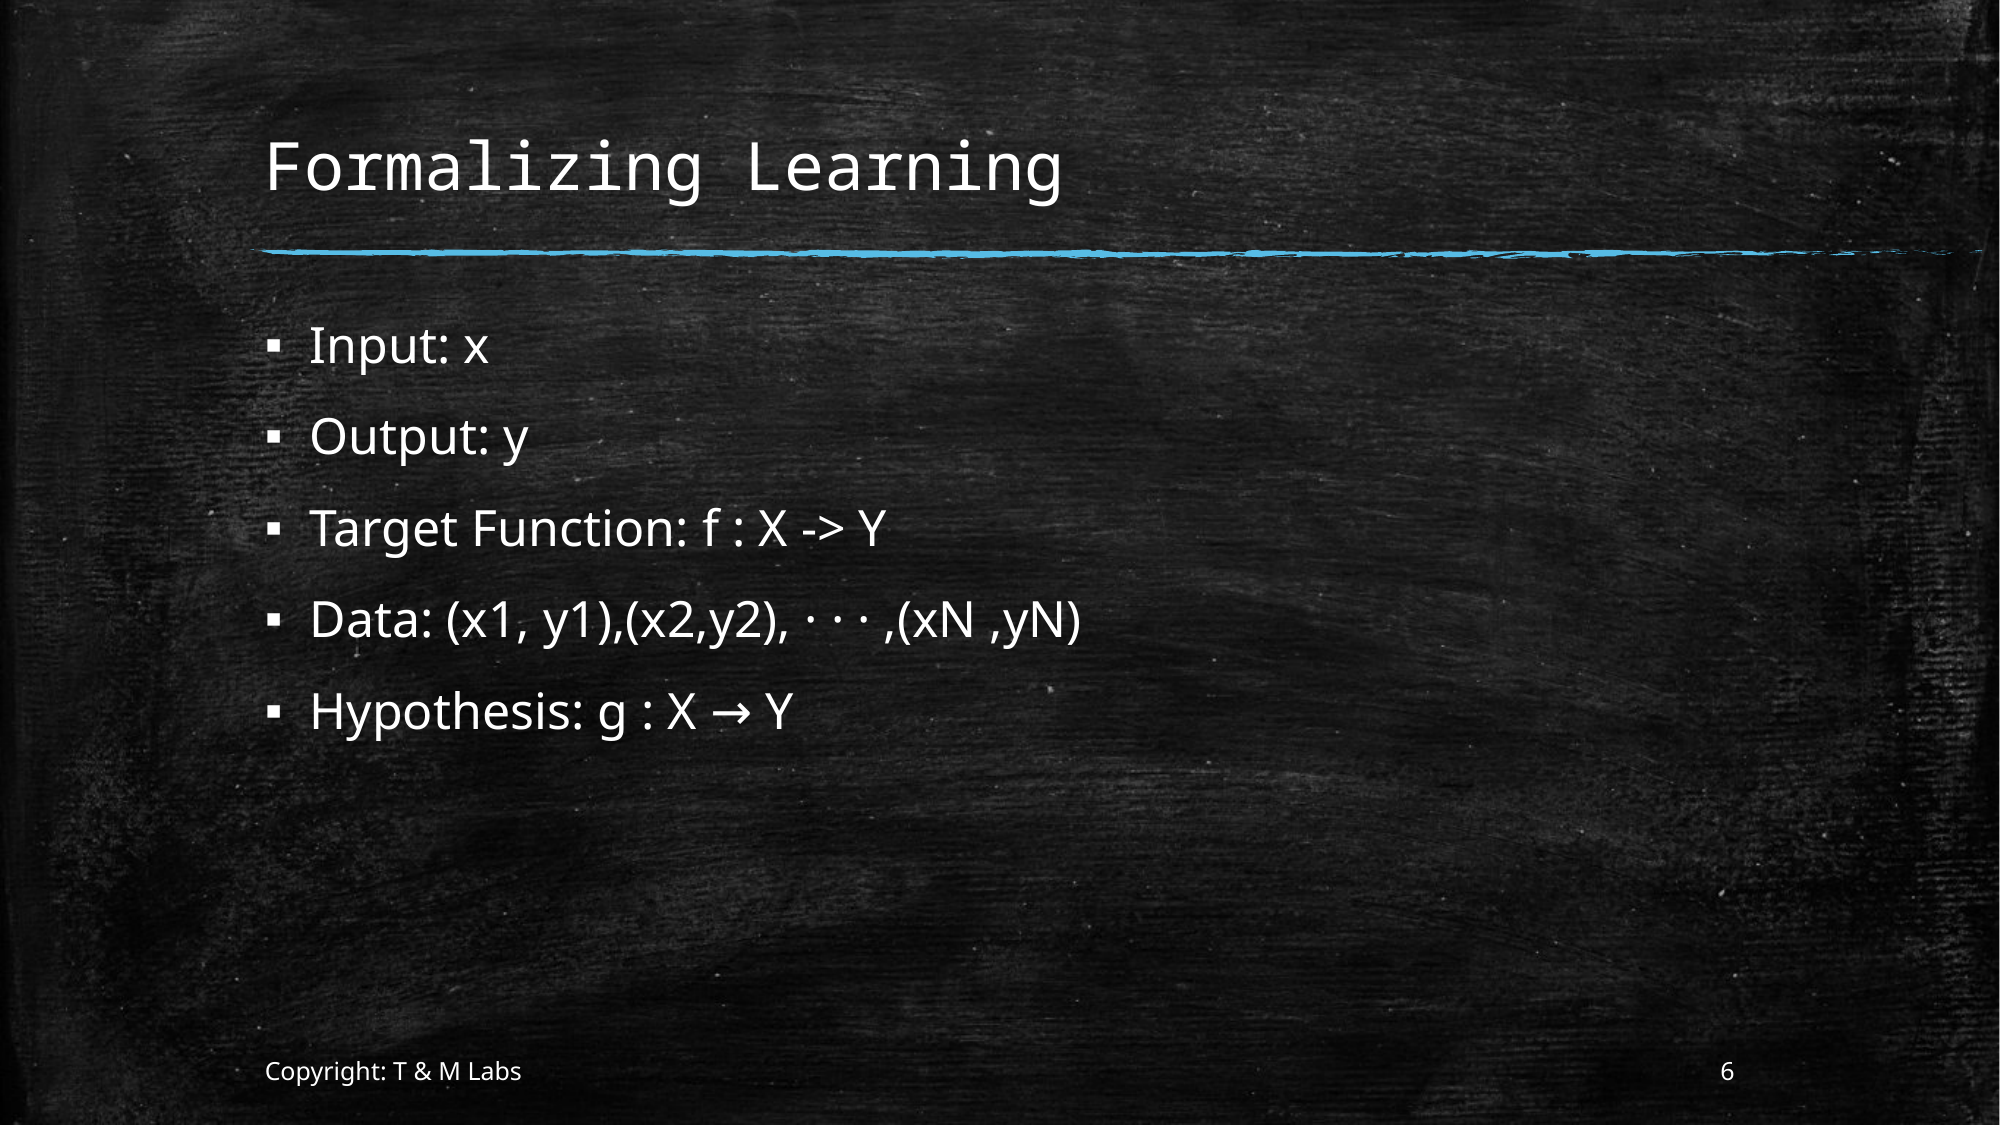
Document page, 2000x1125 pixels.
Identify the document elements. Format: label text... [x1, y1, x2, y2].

list Input: x Output: y Target Function: f : X -> Y Data: (x1, y1),(x2,y2), · · · ,(xN ,yN) Hypothesis: g : X → Y [249, 312, 1750, 1013]
footer Copyright: T & M Labs [249, 1050, 1288, 1096]
slide_number 6 [1562, 1050, 1750, 1096]
title Formalizing Learning [249, 45, 1750, 213]
